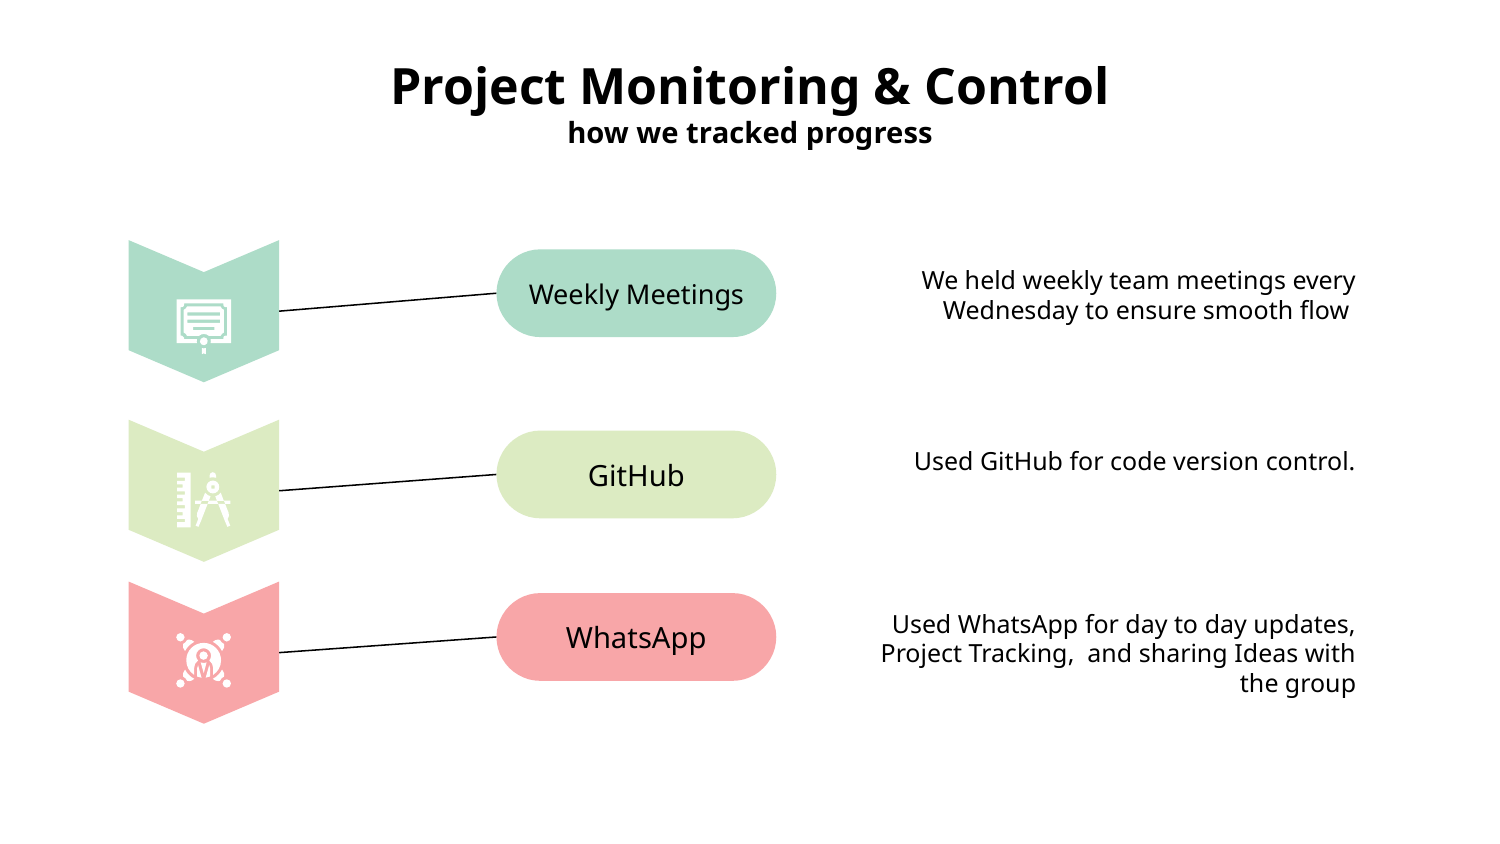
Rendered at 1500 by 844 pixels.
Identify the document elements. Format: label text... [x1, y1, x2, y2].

text_box GitHub [496, 430, 777, 519]
text_box [128, 240, 280, 383]
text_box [175, 632, 232, 688]
text_box WhatsApp [496, 593, 777, 681]
text_box [128, 419, 280, 562]
text_box Used WhatsApp for day to day updates, Project Tracking, and sharing Ideas with the group [823, 593, 1372, 681]
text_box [278, 292, 497, 296]
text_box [176, 471, 231, 528]
text_box Used GitHub for code version control. [823, 430, 1372, 519]
text_box Weekly Meetings [496, 249, 777, 338]
text_box [128, 581, 280, 724]
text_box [176, 299, 232, 355]
title Project Monitoring & Control how we tracked progress [74, 39, 1426, 160]
text_box We held weekly team meetings every Wednesday to ensure smooth flow [823, 249, 1372, 338]
